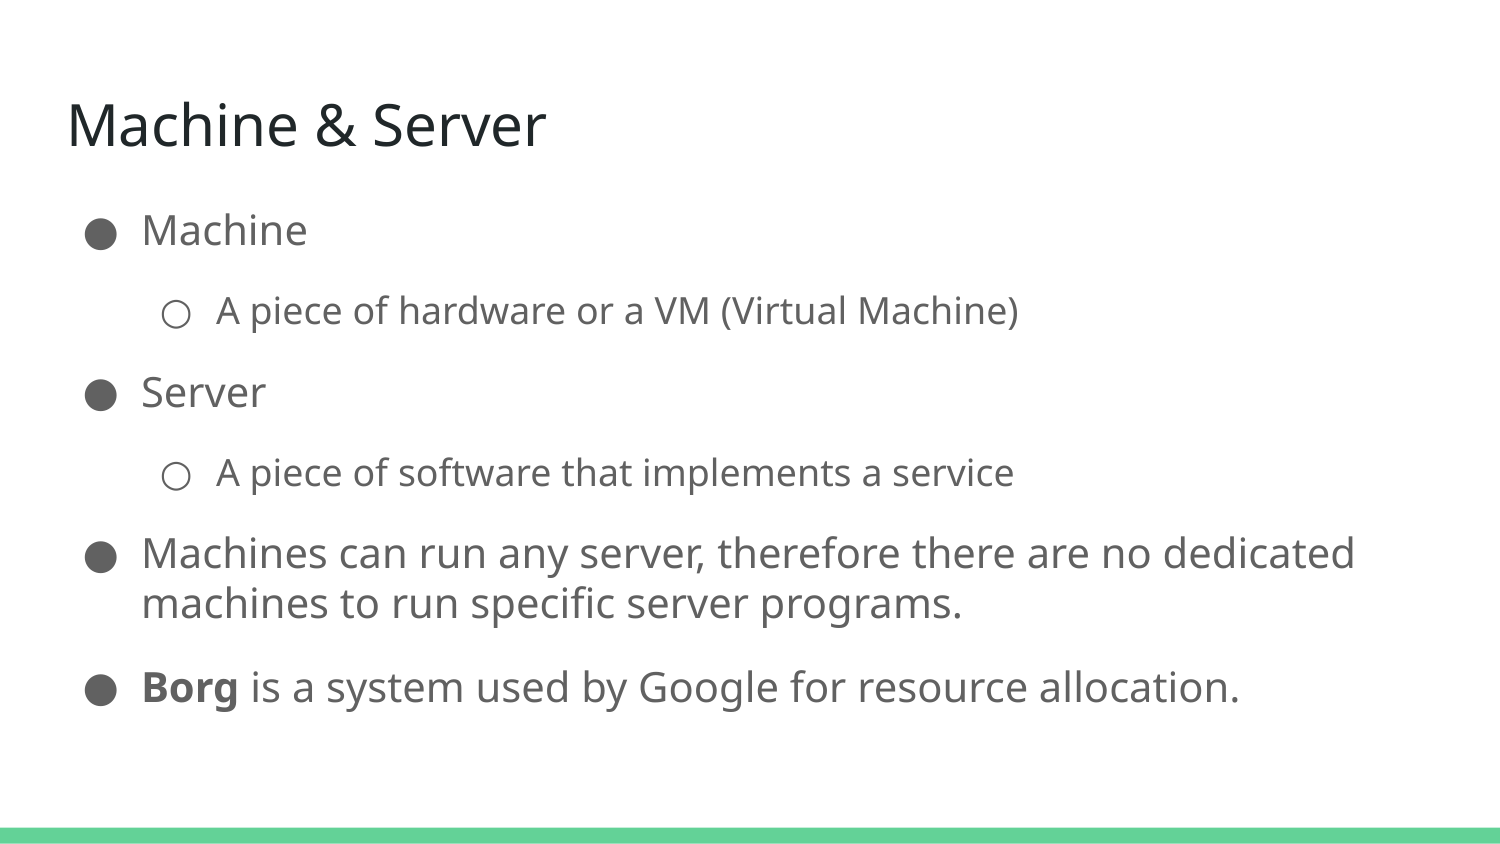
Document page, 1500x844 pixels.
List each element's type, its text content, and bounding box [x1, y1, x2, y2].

list Machine A piece of hardware or a VM (Virtual Machine) Server A piece of software that implements a service Machines can run any server, therefore there are no dedicated machines to run specific server programs. Borg is a system used by Google for resource allocation. [51, 189, 1449, 750]
title Machine & Server [51, 72, 1449, 167]
